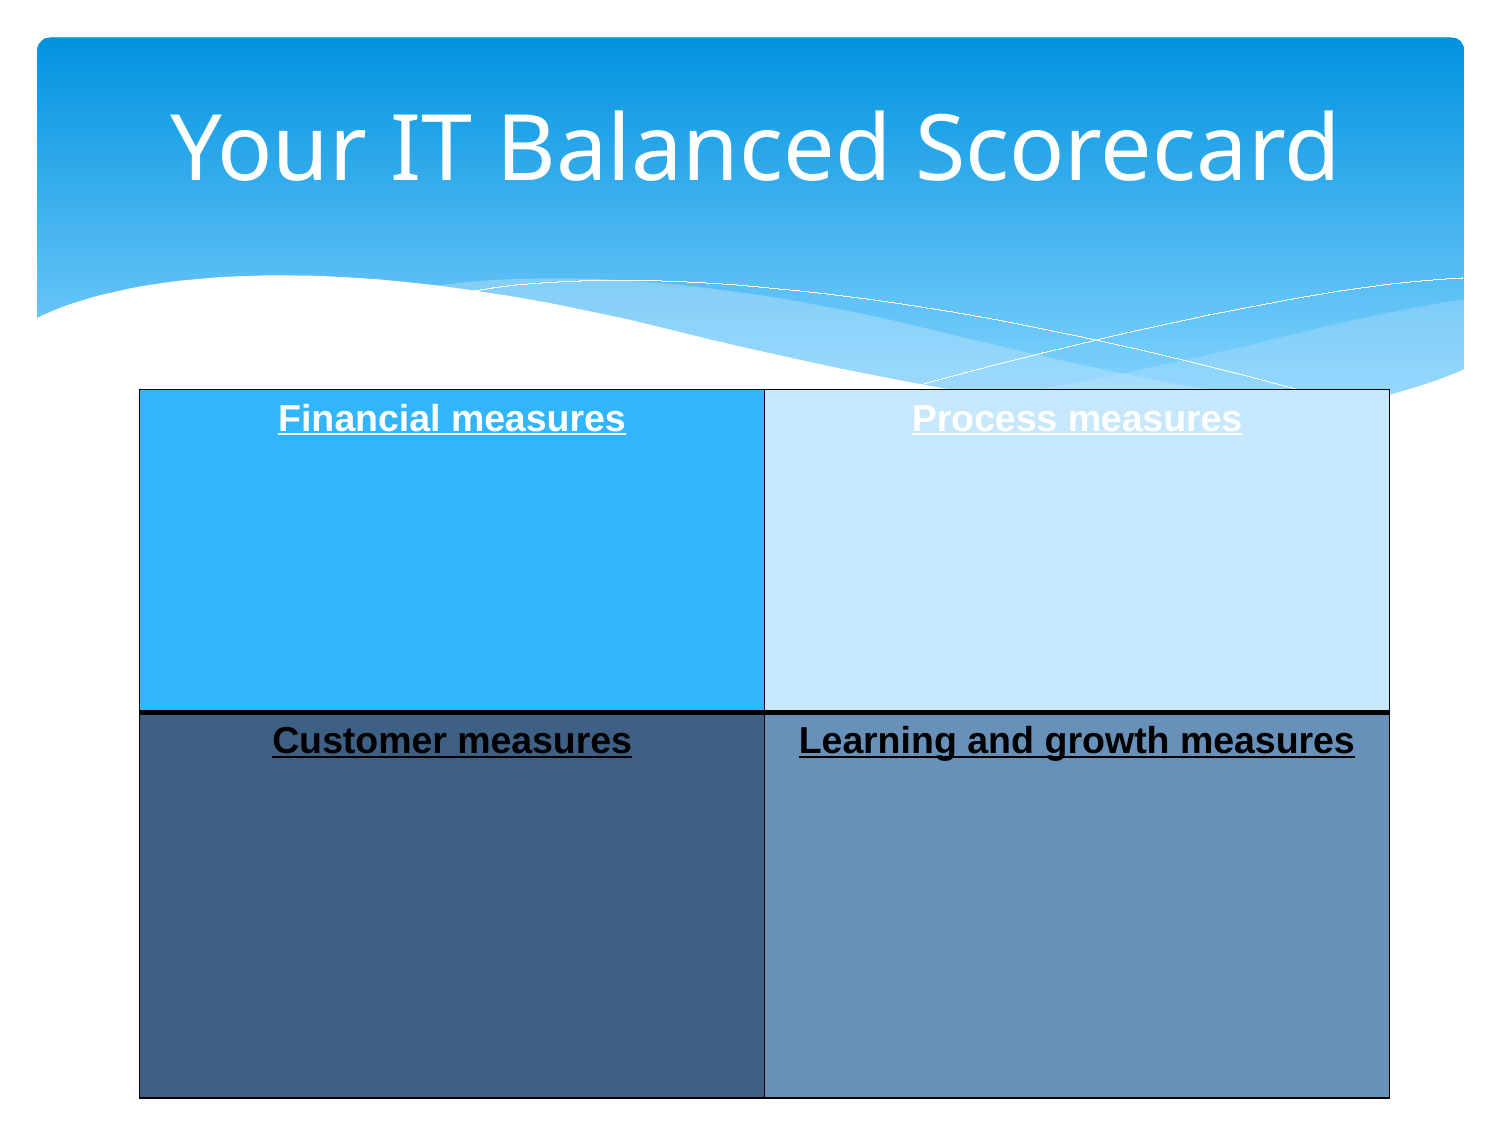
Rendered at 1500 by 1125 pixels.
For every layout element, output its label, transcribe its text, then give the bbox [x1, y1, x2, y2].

text_box [330, 143, 1500, 282]
table_header Financial measures [140, 390, 764, 710]
table_header Process measures [765, 390, 1389, 710]
table_cell Customer measures [140, 715, 764, 1097]
title Your IT Balanced Scorecard [87, 75, 1424, 213]
table_cell Learning and growth measures [765, 715, 1389, 1097]
